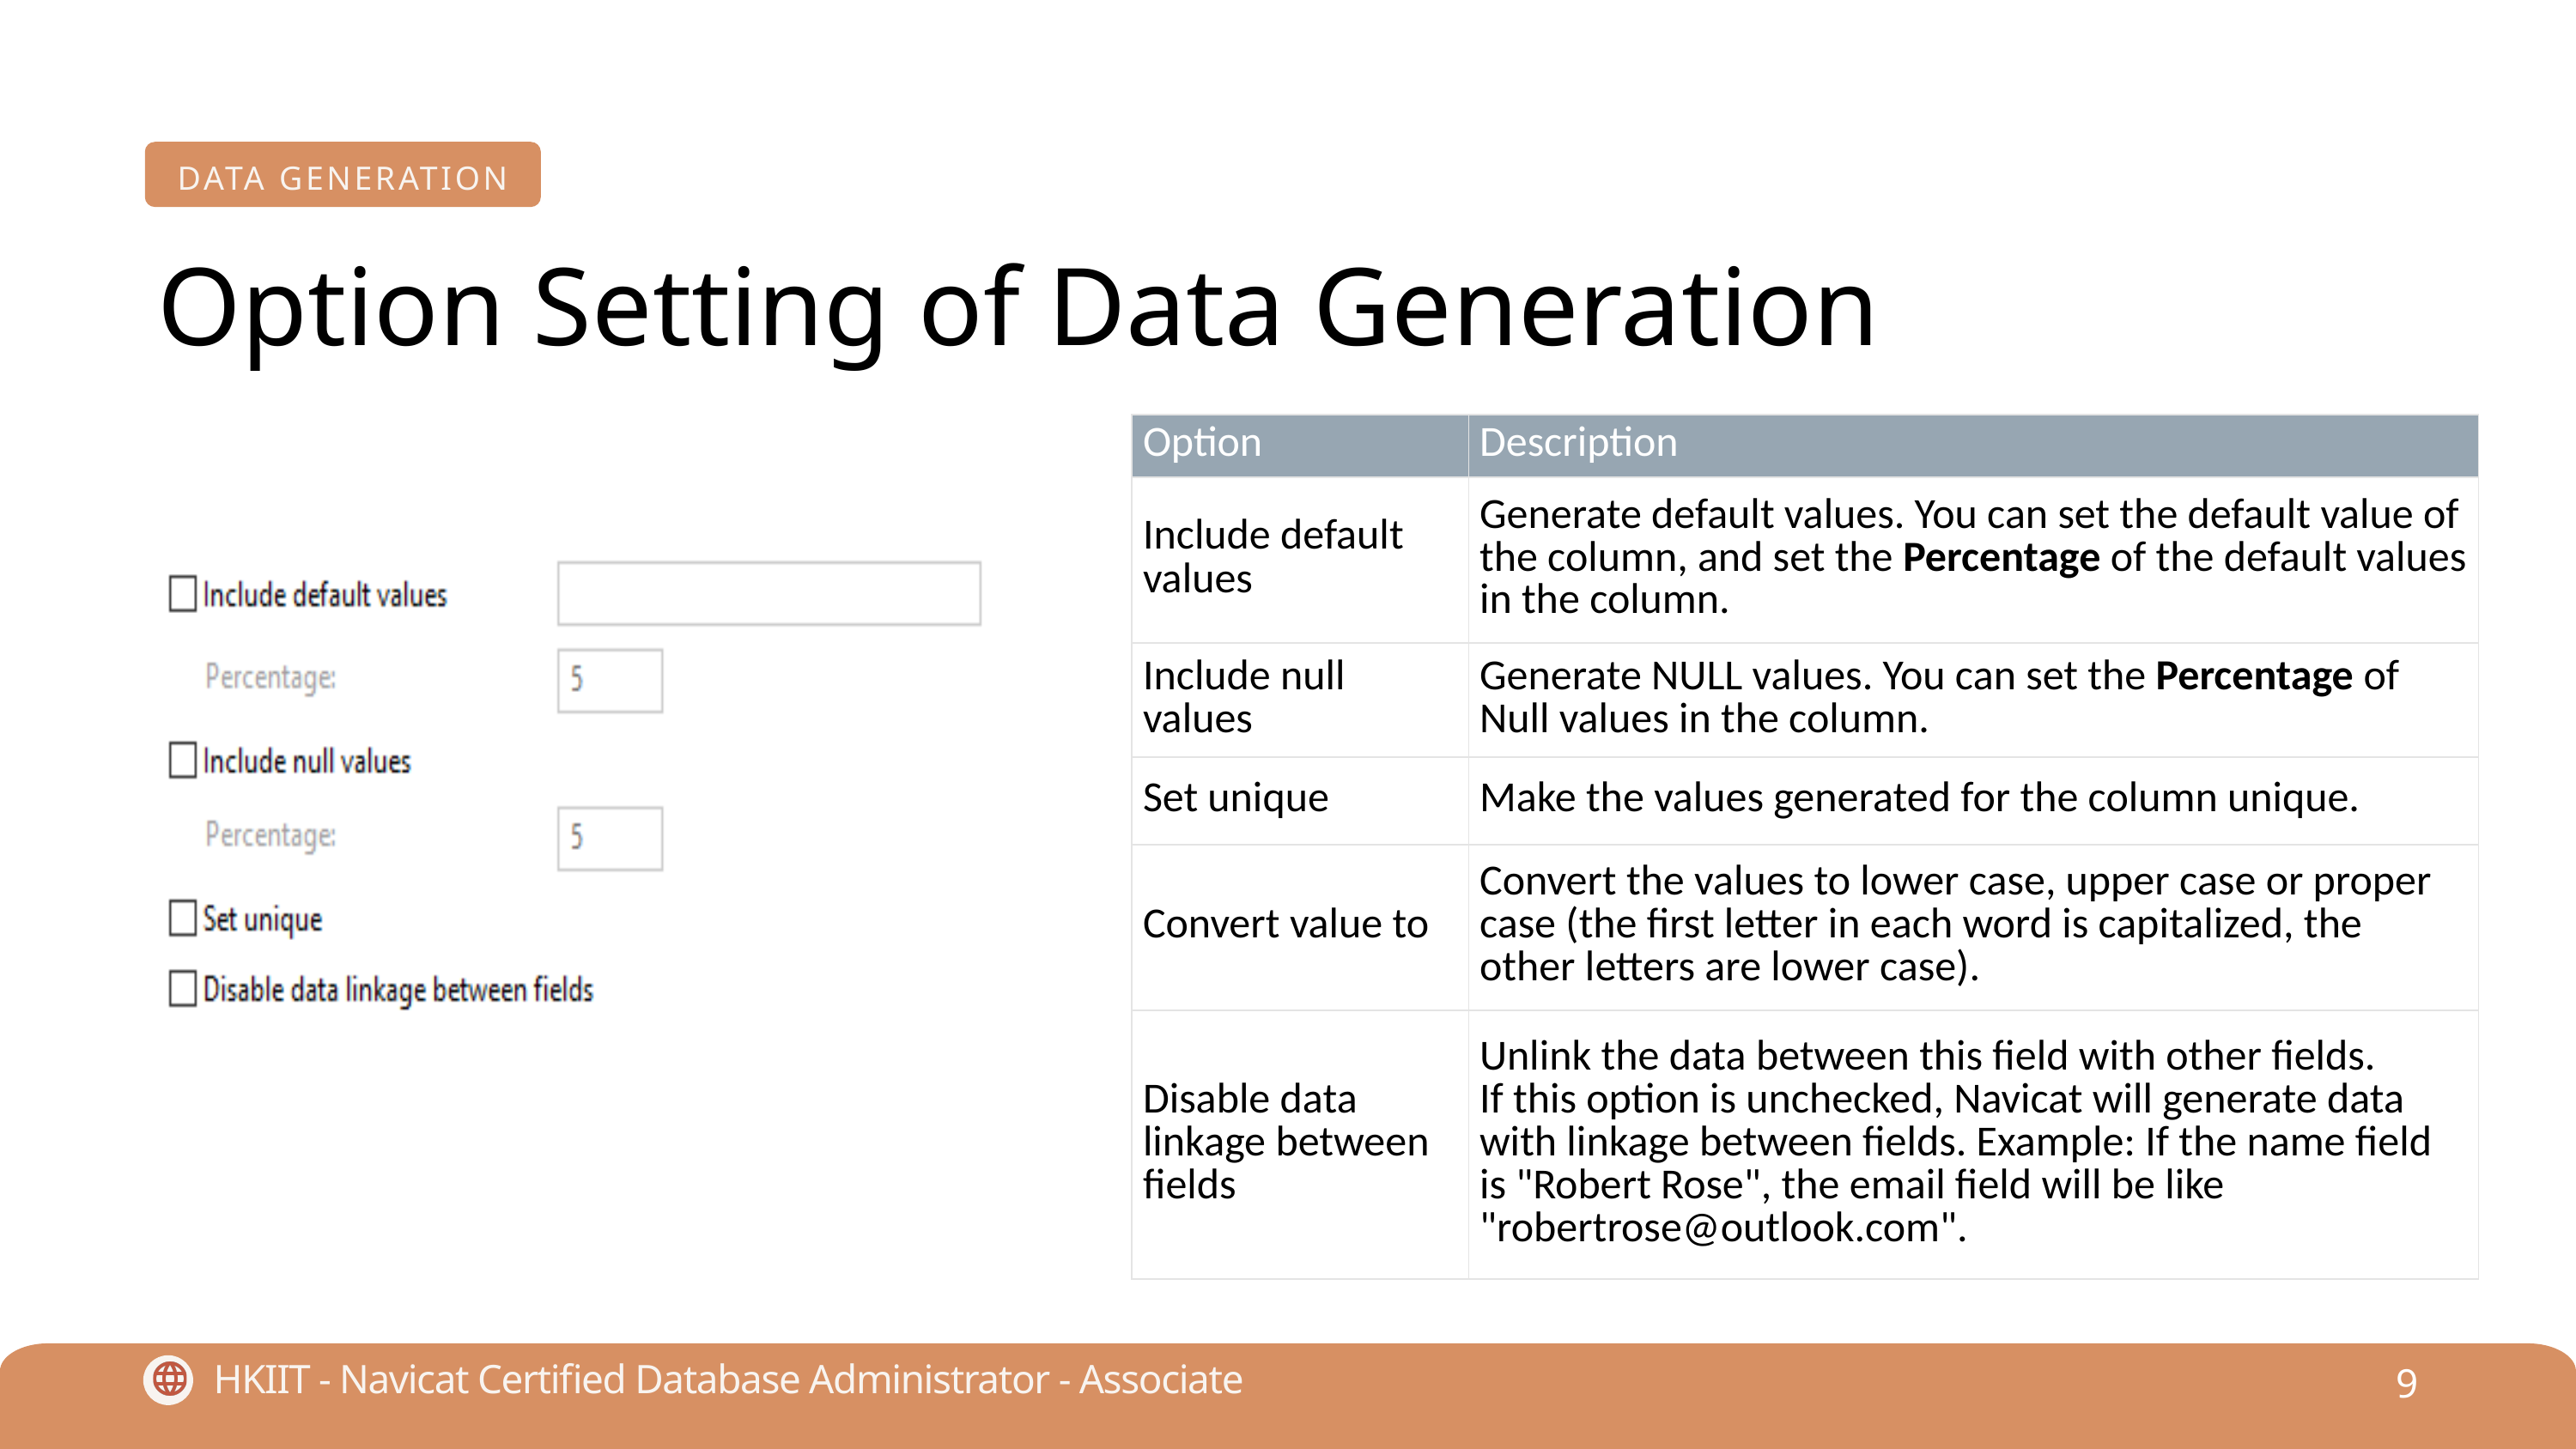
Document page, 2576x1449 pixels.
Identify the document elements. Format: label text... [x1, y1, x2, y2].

table_cell Convert value to [1133, 846, 1468, 1009]
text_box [144, 141, 542, 208]
table_cell Set unique [1133, 758, 1468, 844]
table_cell Include null values [1133, 644, 1468, 756]
table_cell Convert the values to lower case, upper case or proper case (the first letter in each word is capitalized, the other letters are lower case). [1469, 846, 2478, 1009]
table_cell Make the values generated for the column unique. [1469, 758, 2478, 844]
table_header Description [1469, 415, 2478, 476]
table_header Option [1133, 415, 1468, 476]
table_cell Generate NULL values. You can set the Percentage of Null values in the column. [1469, 644, 2478, 756]
table_cell Disable data linkage between fields [1133, 1011, 1468, 1278]
picture [153, 534, 1042, 1078]
table_cell Generate default values. You can set the default value of the column, and set the Percentage of the default values in the column. [1469, 478, 2478, 642]
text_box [143, 1355, 194, 1406]
table_cell Unlink the data between this field with other fields. If this option is unchecked, Navicat will generate data with linkage between fields. Example: If the name field is "Robert Rose", the email field will be like "robertrose@outlook.com". [1469, 1011, 2478, 1278]
table_cell Include default values [1133, 478, 1468, 642]
text_box Option Setting of Data Generation [144, 231, 2501, 373]
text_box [0, 1343, 2576, 1449]
